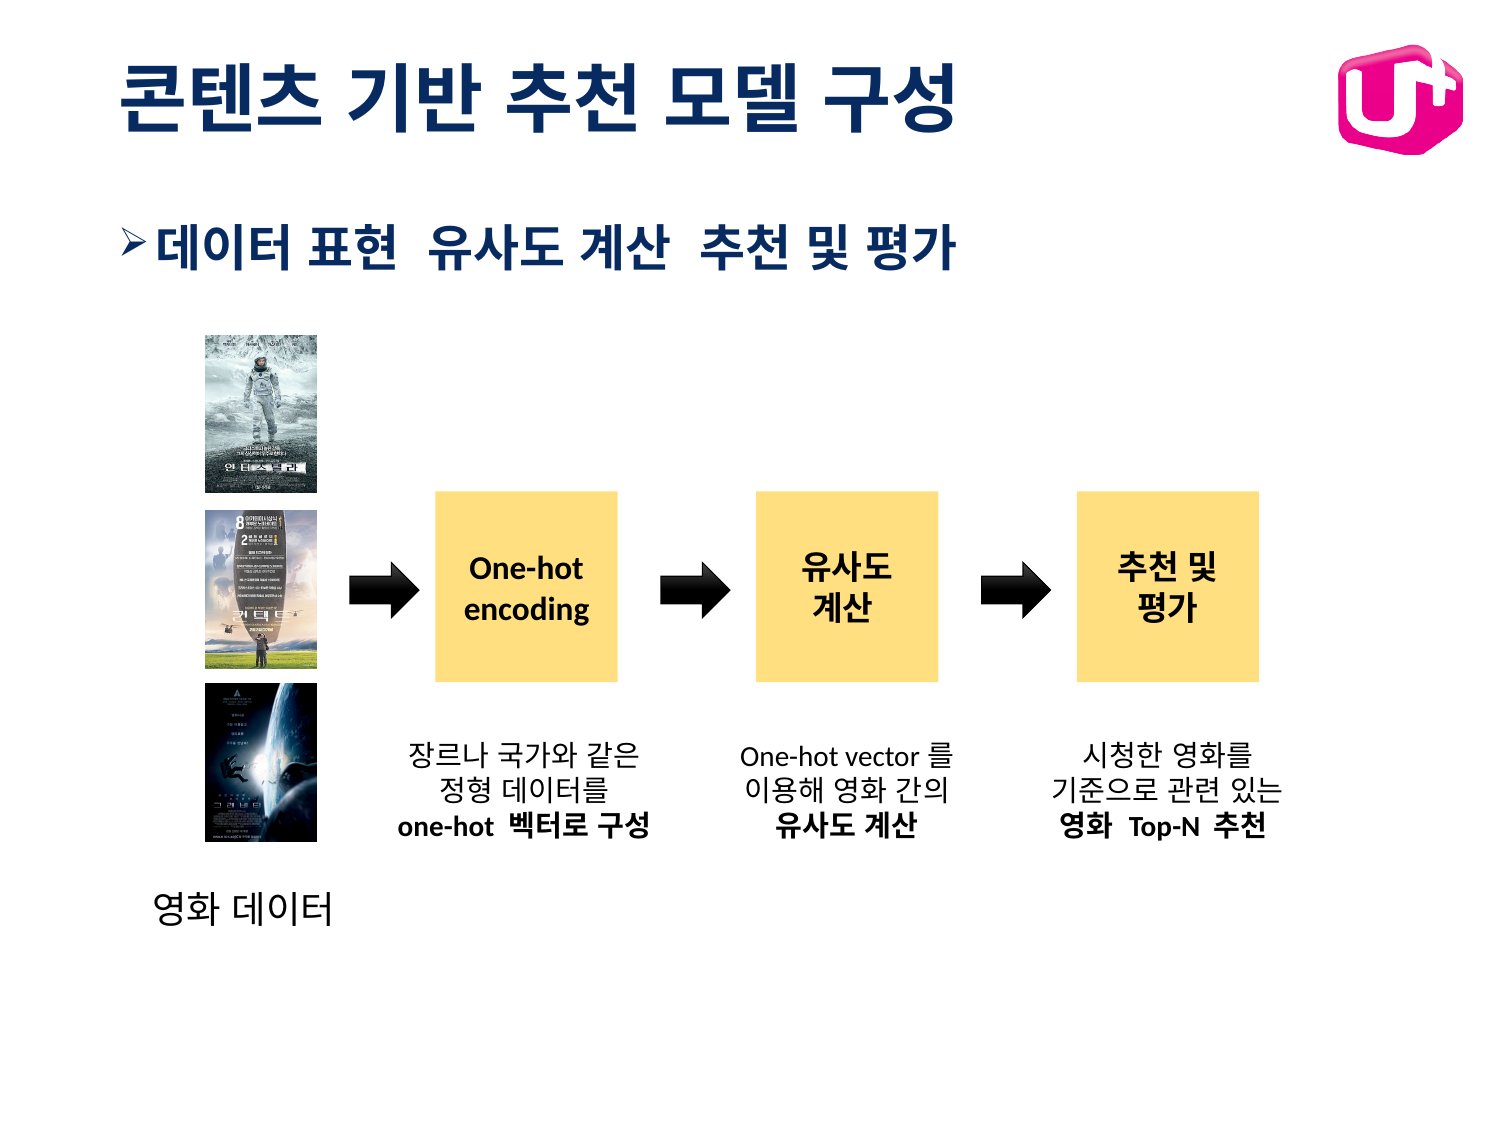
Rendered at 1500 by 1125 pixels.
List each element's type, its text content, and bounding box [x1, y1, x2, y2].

picture [205, 683, 317, 842]
text_box One-hot encoding [435, 491, 618, 683]
picture [205, 335, 317, 494]
text_box 시청한 영화를 기준으로 관련 있는 영화 Top-N 추천 [1029, 730, 1307, 850]
text_box 유사도 계산 [756, 491, 939, 683]
text_box [981, 561, 1052, 619]
text_box 장르나 국가와 같은 정형 데이터를 one-hot 벡터로 구성 [372, 730, 677, 850]
picture [1397, 44, 1463, 155]
picture [205, 510, 317, 669]
text_box 추천 및 평가 [1076, 491, 1260, 683]
text_box One-hot vector를 이용해 영화 간의 유사도 계산 [694, 730, 1000, 850]
title 콘텐츠 기반 추천 모델 구성 [103, 27, 1397, 179]
text_box [660, 561, 731, 619]
text_box 영화 데이터 [137, 879, 351, 939]
text_box [349, 561, 420, 619]
